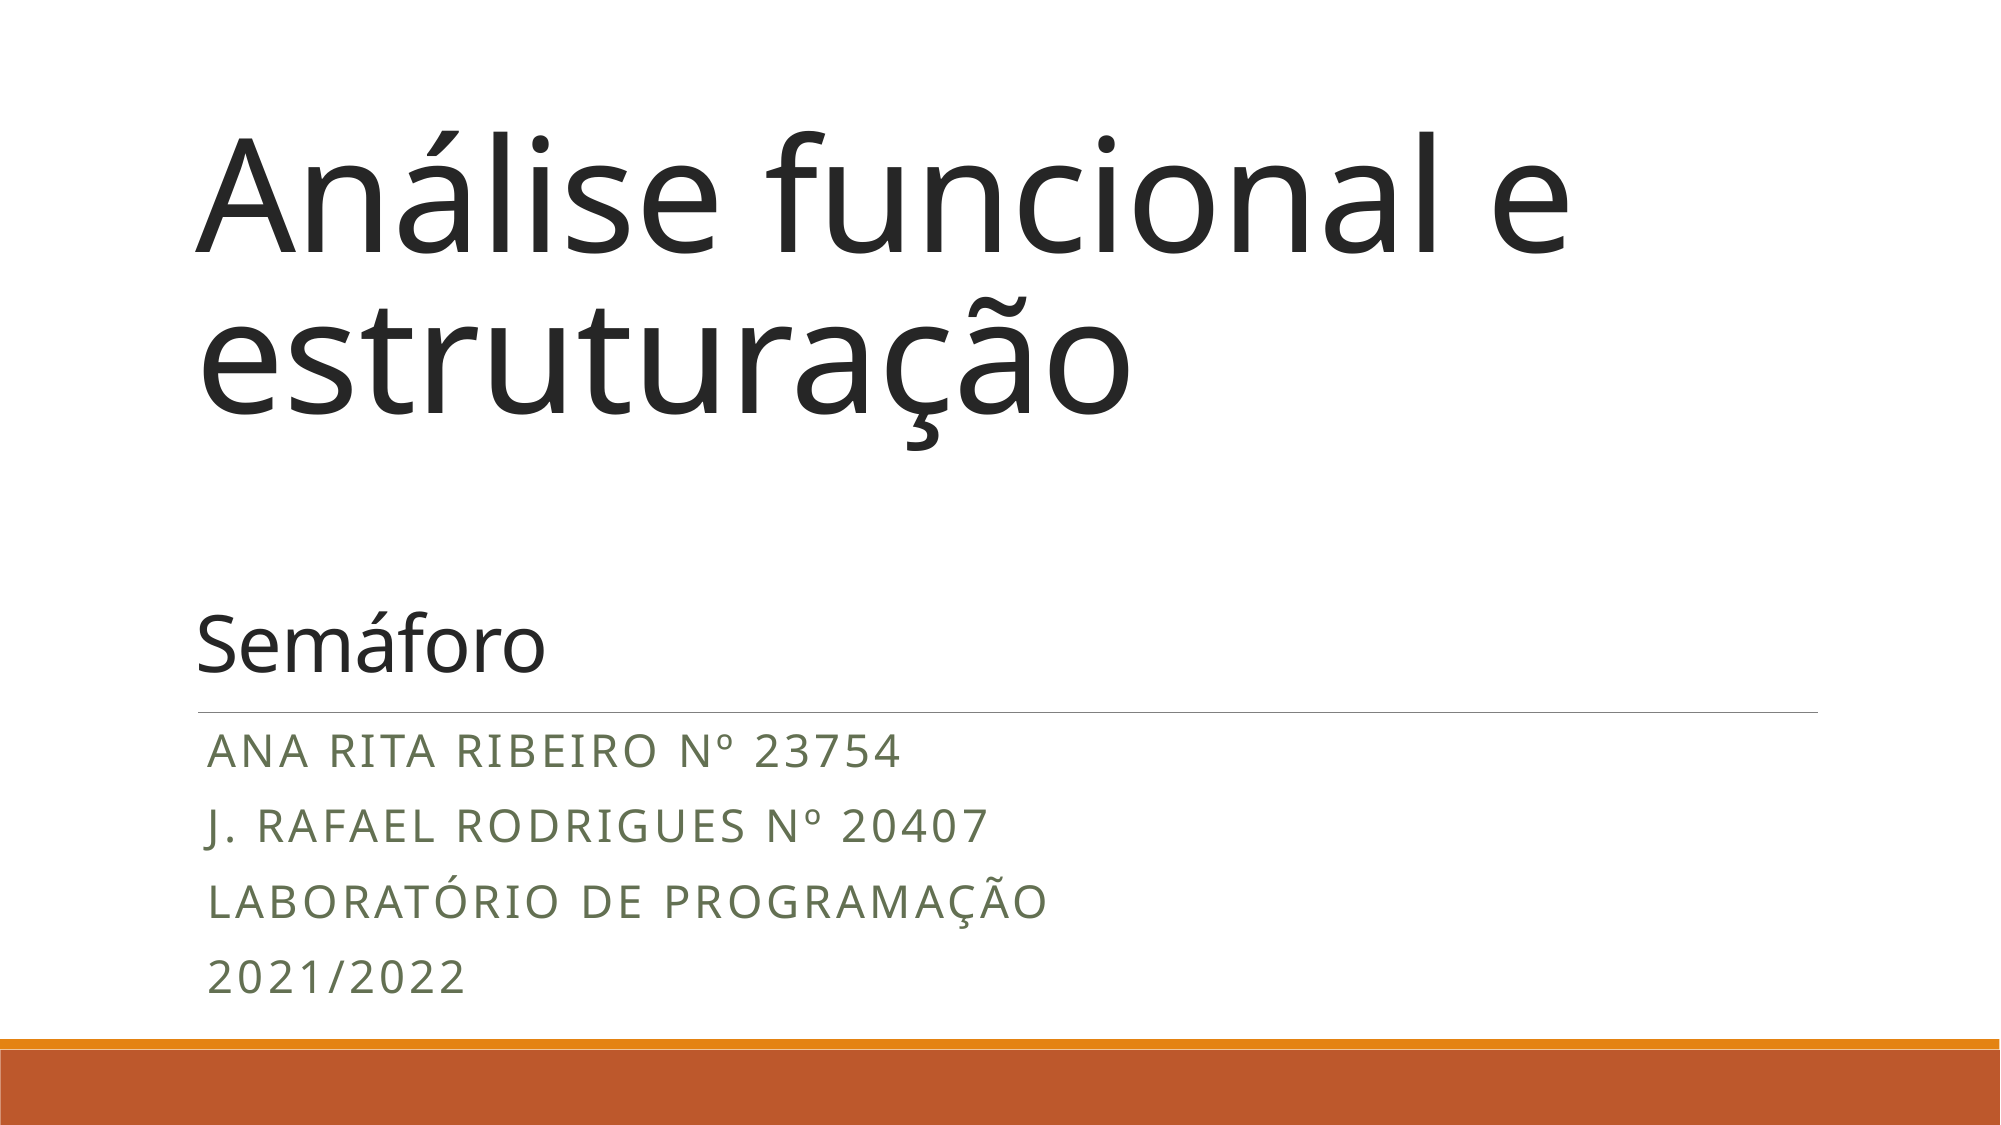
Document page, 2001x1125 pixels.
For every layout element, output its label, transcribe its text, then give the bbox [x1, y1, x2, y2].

subtitle Ana Rita Ribeiro Nº 23754 J. Rafael Rodrigues Nº 20407 Laboratório de Programação 2021/2022 [192, 720, 1616, 1013]
title Análise funcional e estruturação Semáforo [180, 110, 1831, 696]
